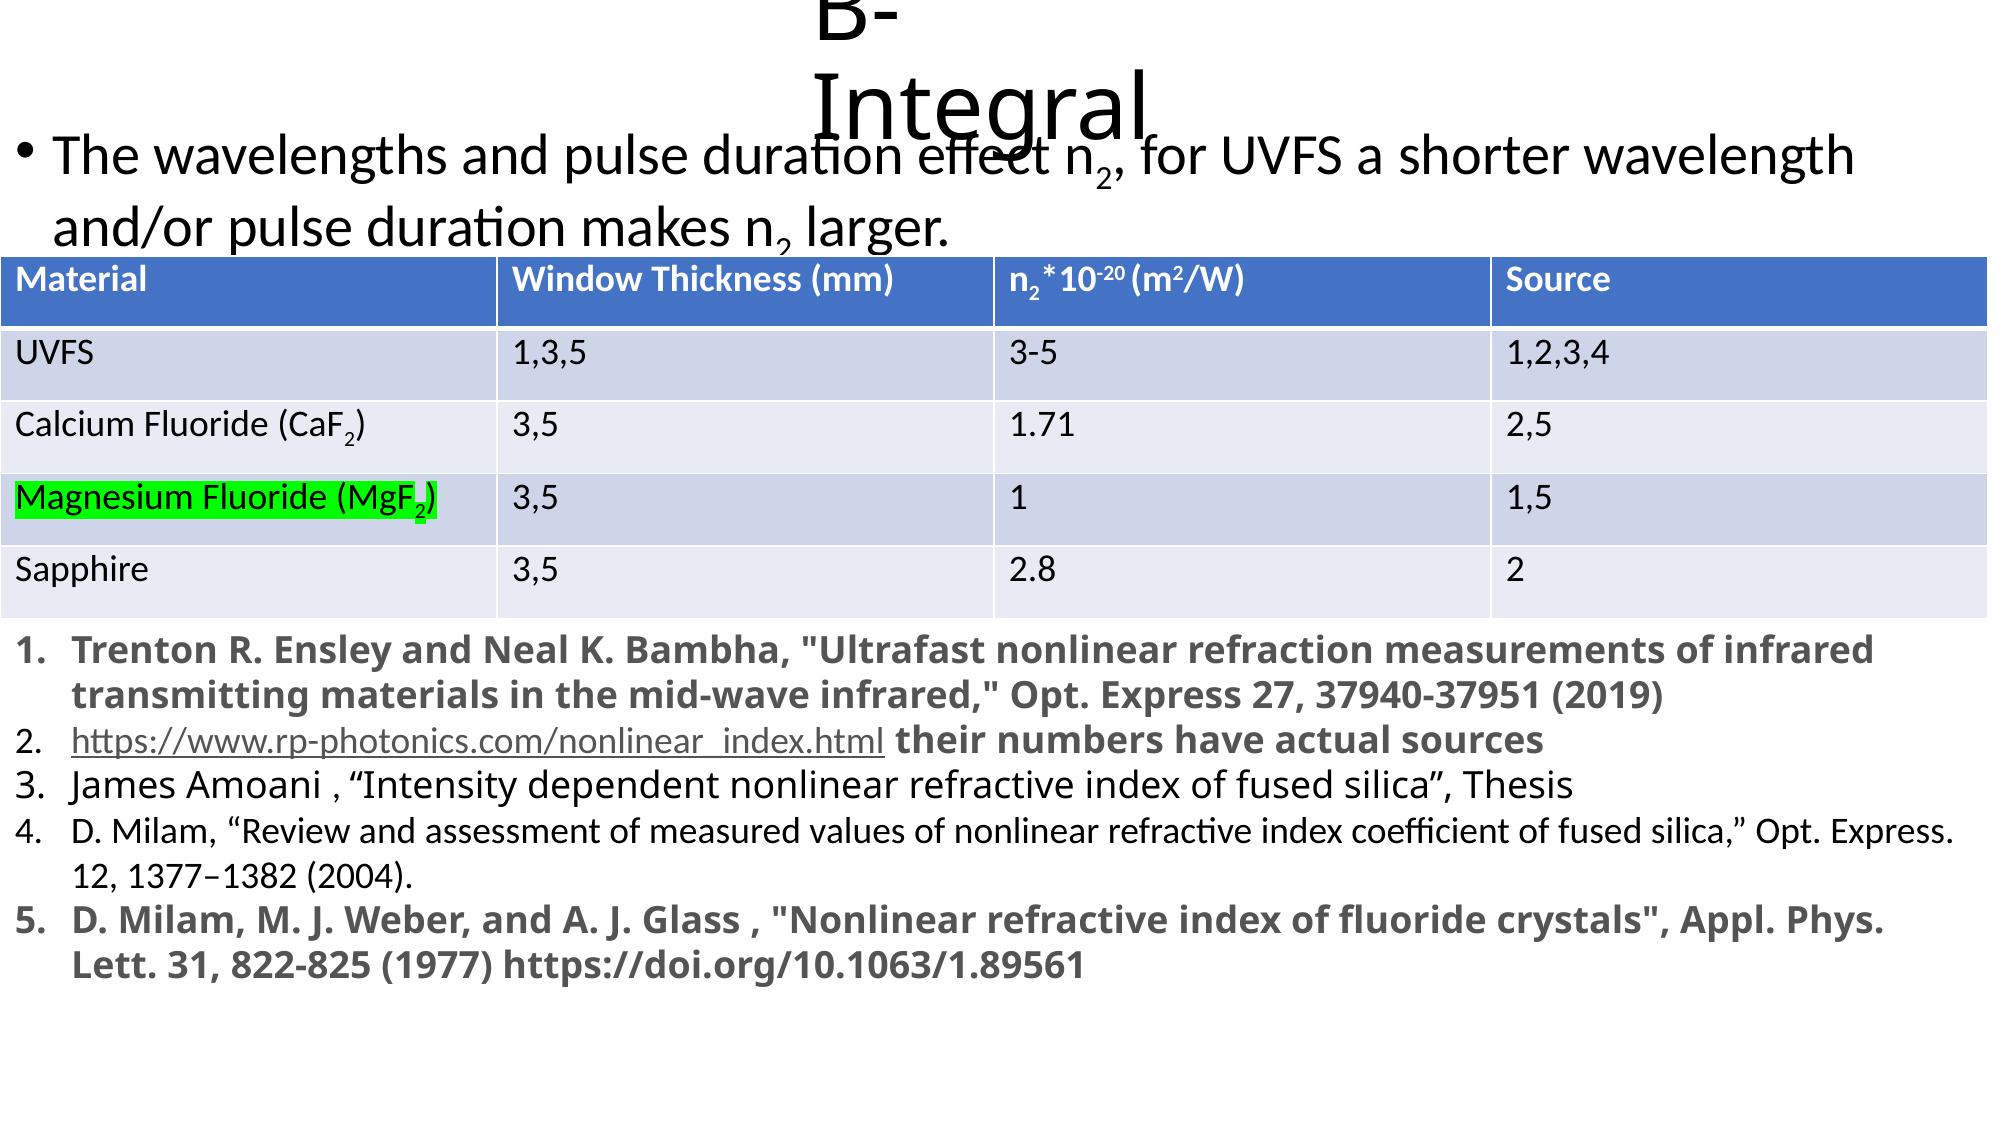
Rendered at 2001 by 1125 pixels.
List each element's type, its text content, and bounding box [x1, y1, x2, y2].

title B-Integral [796, 0, 1204, 110]
table_cell UVFS [1, 331, 496, 400]
table_cell 1,2,3,4 [1492, 331, 1987, 400]
table_cell 1,5 [1492, 474, 1987, 545]
table_cell Sapphire [1, 547, 496, 618]
table_header n2*10-20 (m2/W) [995, 257, 1490, 326]
table_cell 3-5 [995, 331, 1490, 400]
table_cell 1 [995, 474, 1490, 545]
table_cell 1.71 [995, 402, 1490, 473]
table_cell 1,3,5 [498, 331, 993, 400]
table_cell 2.8 [995, 547, 1490, 618]
list The wavelengths and pulse duration effect n2, for UVFS a shorter wavelength and/or pulse duration makes n2 larger. [0, 110, 2000, 290]
text_box Trenton R. Ensley and Neal K. Bambha, "Ultrafast nonlinear refraction measurements of infrared transmitting materials in the mid-wave infrared," Opt. Express 27, 37940-37951 (2019) https://www.rp-photonics.com/nonlinear_index.html their numbers have actual sources James Amoani , “Intensity dependent nonlinear refractive index of fused silica”, Thesis D. Milam, “Review and assessment of measured values of nonlinear refractive index coefficient of fused silica,” Opt. Express. 12, 1377–1382 (2004). D. Milam, M. J. Weber, and A. J. Glass , "Nonlinear refractive index of fluoride crystals", Appl. Phys. Lett. 31, 822-825 (1977) https://doi.org/10.1063/1.89561 [0, 618, 1976, 994]
table_cell Magnesium Fluoride (MgF2) [1, 474, 496, 545]
table_header Window Thickness (mm) [498, 257, 993, 326]
table_cell 2 [1492, 547, 1987, 618]
table_cell Calcium Fluoride (CaF2) [1, 402, 496, 473]
table_cell 3,5 [498, 402, 993, 473]
table_header Material [1, 257, 496, 326]
table_cell 2,5 [1492, 402, 1987, 473]
table_cell 3,5 [498, 474, 993, 545]
table_cell 3,5 [498, 547, 993, 618]
table_header Source [1492, 257, 1987, 326]
